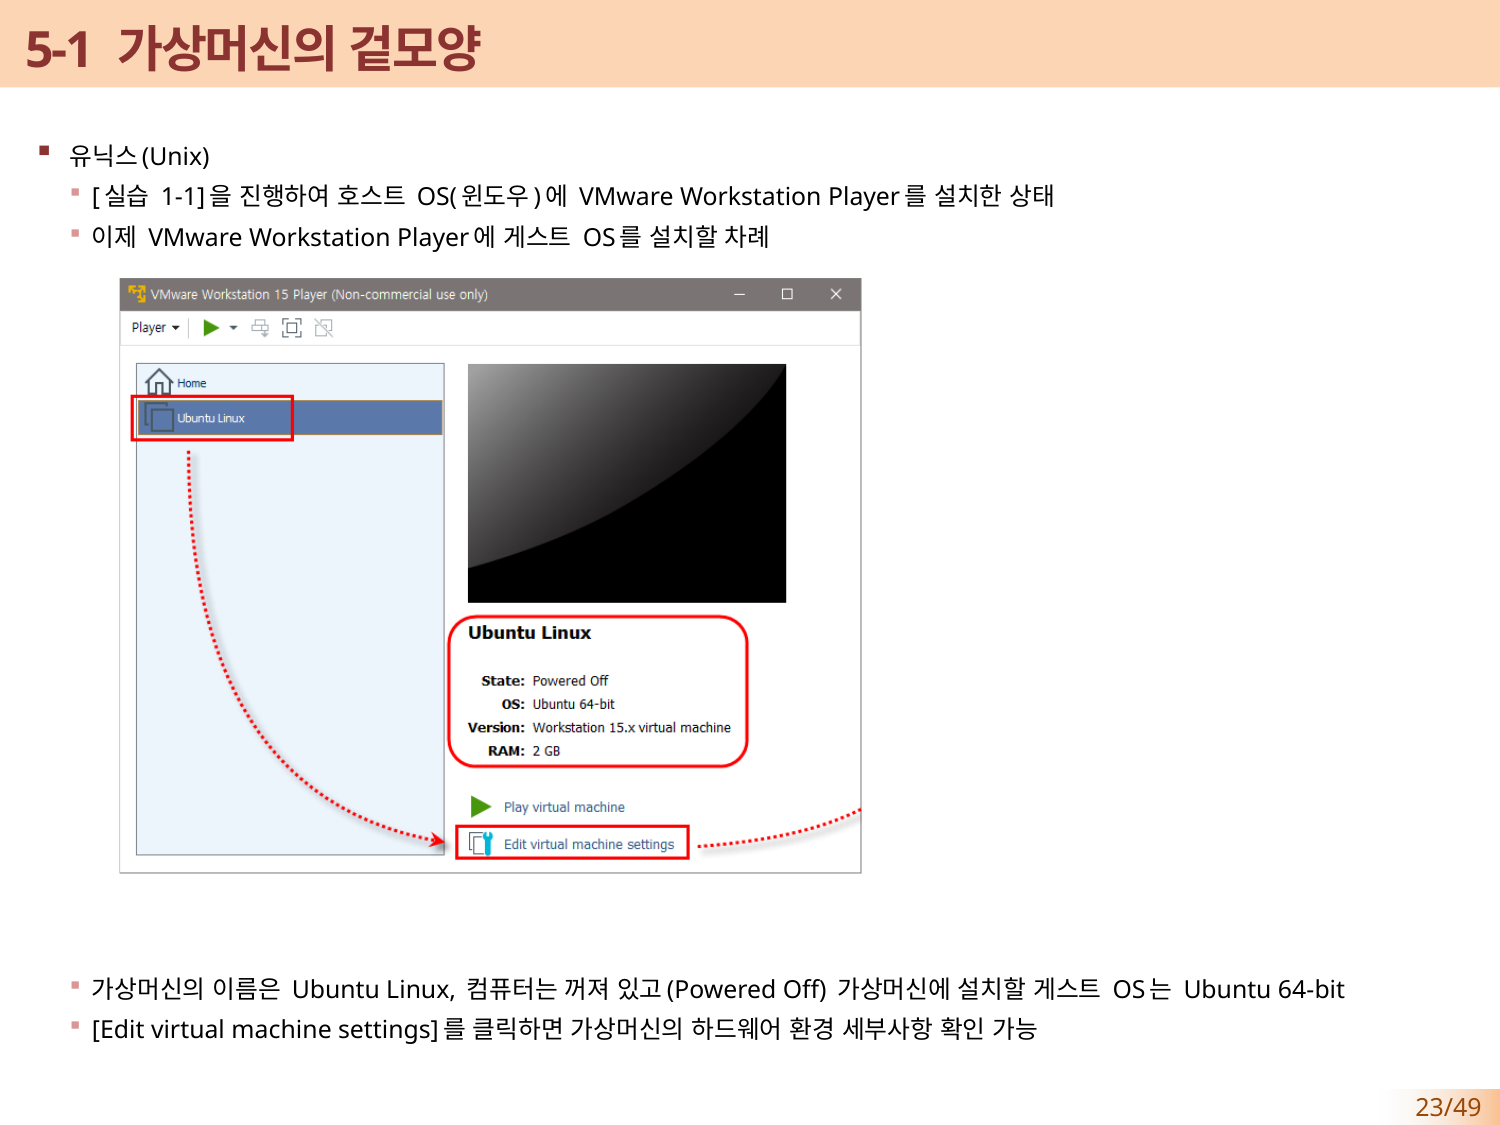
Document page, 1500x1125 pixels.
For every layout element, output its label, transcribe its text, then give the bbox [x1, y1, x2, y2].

list 유닉스(Unix) [실습 1-1]을 진행하여 호스트 OS(윈도우)에 VMware Workstation Player를 설치한 상태 이제 VMware Workstation Player에 게스트 OS를 설치할 차례 가상머신의 이름은 Ubuntu Linux, 컴퓨터는 꺼져 있고(Powered Off) 가상머신에 설치할 게스트 OS는 Ubuntu 64-bit [Edit virtual machine settings]를 클릭하면 가상머신의 하드웨어 환경 세부사항 확인 가능 [10, 126, 1474, 1057]
picture [119, 278, 863, 877]
title 5-1 가상머신의 겉모양 [10, 8, 1288, 87]
